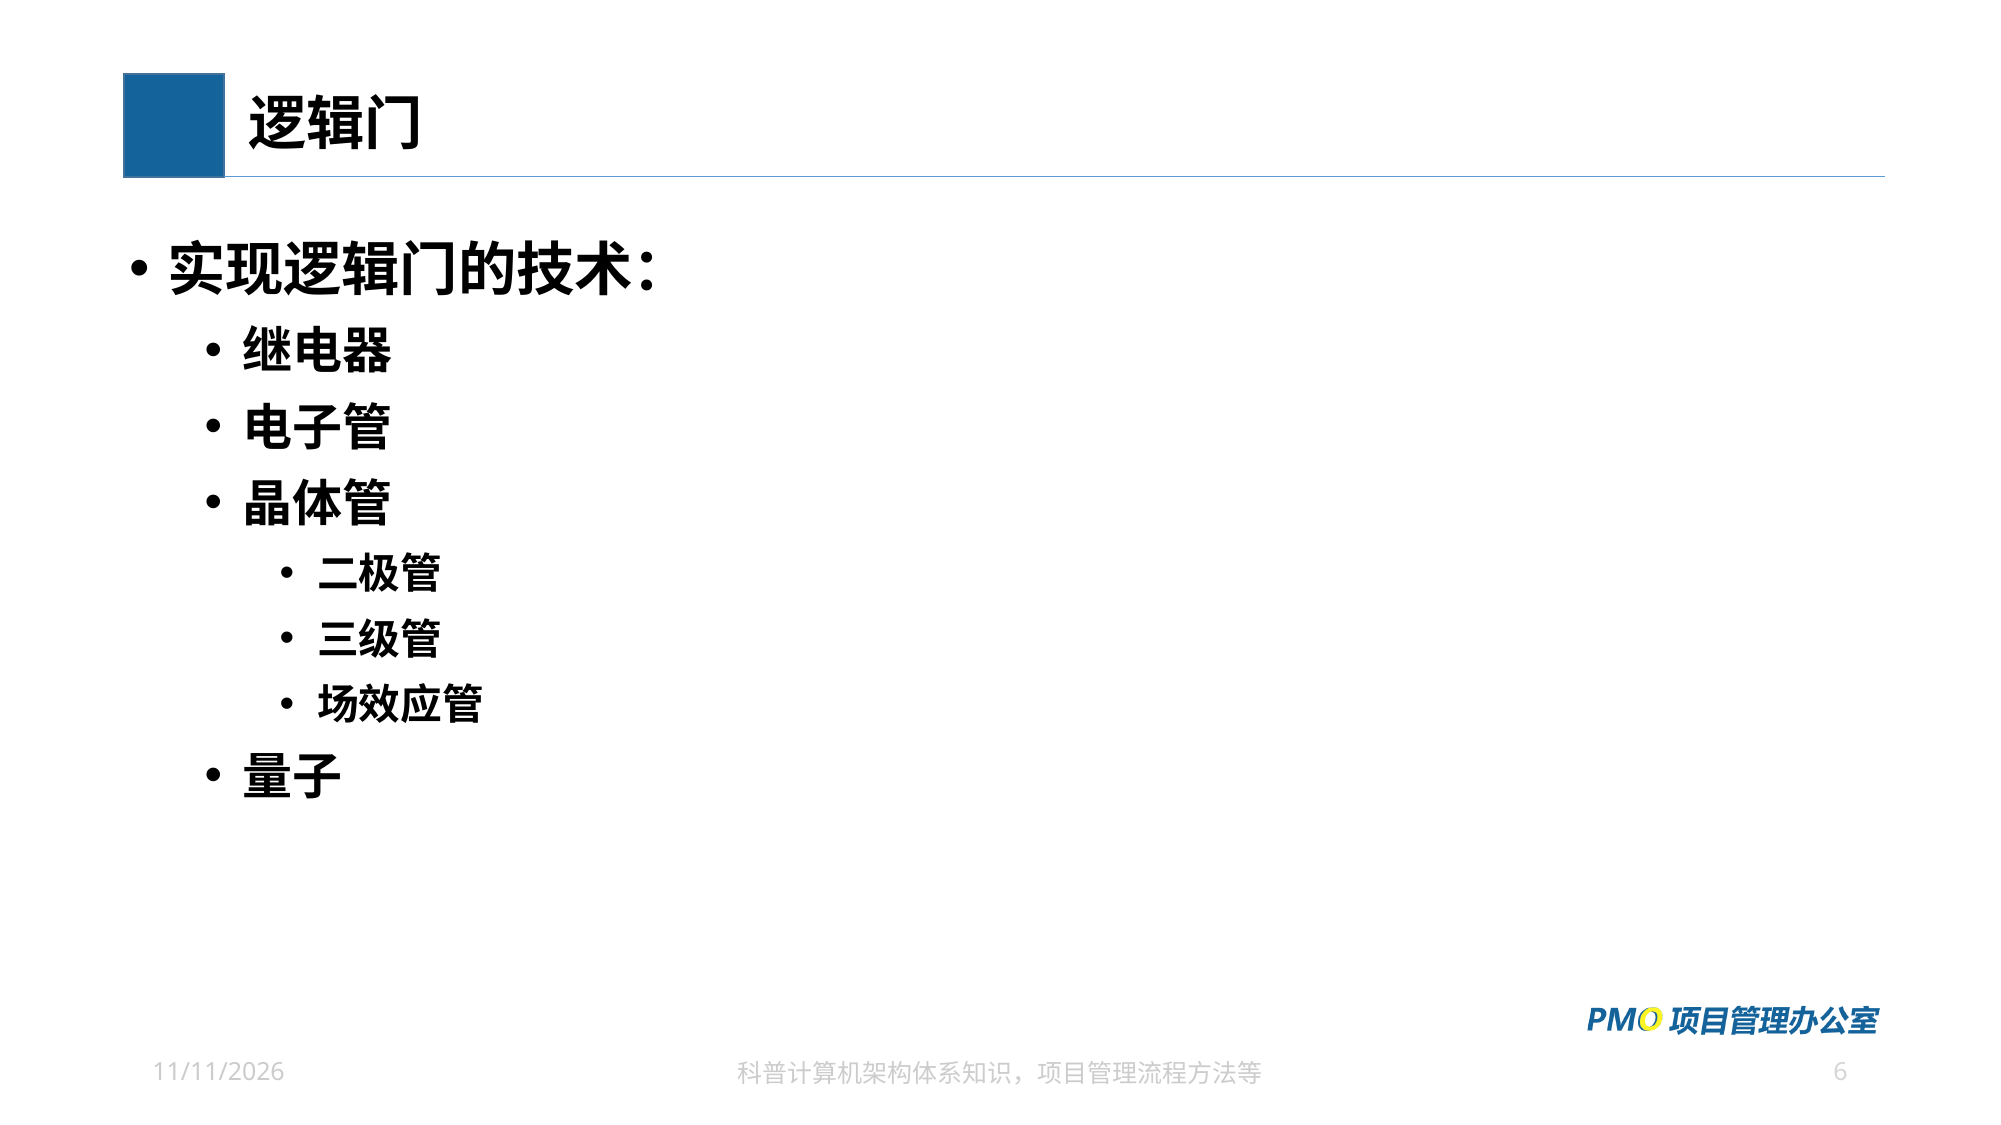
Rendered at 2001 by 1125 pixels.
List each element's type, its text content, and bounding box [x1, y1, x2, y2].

footer 科普计算机架构体系知识，项目管理流程方法等 [662, 1042, 1338, 1103]
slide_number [137, 1042, 588, 1103]
slide_number 6 [1449, 1041, 1863, 1104]
list 实现逻辑门的技术： 继电器 电子管 晶体管 二极管 三级管 场效应管 量子 [114, 218, 1840, 932]
title 逻辑门 [224, 74, 1885, 177]
picture [1578, 993, 1885, 1043]
